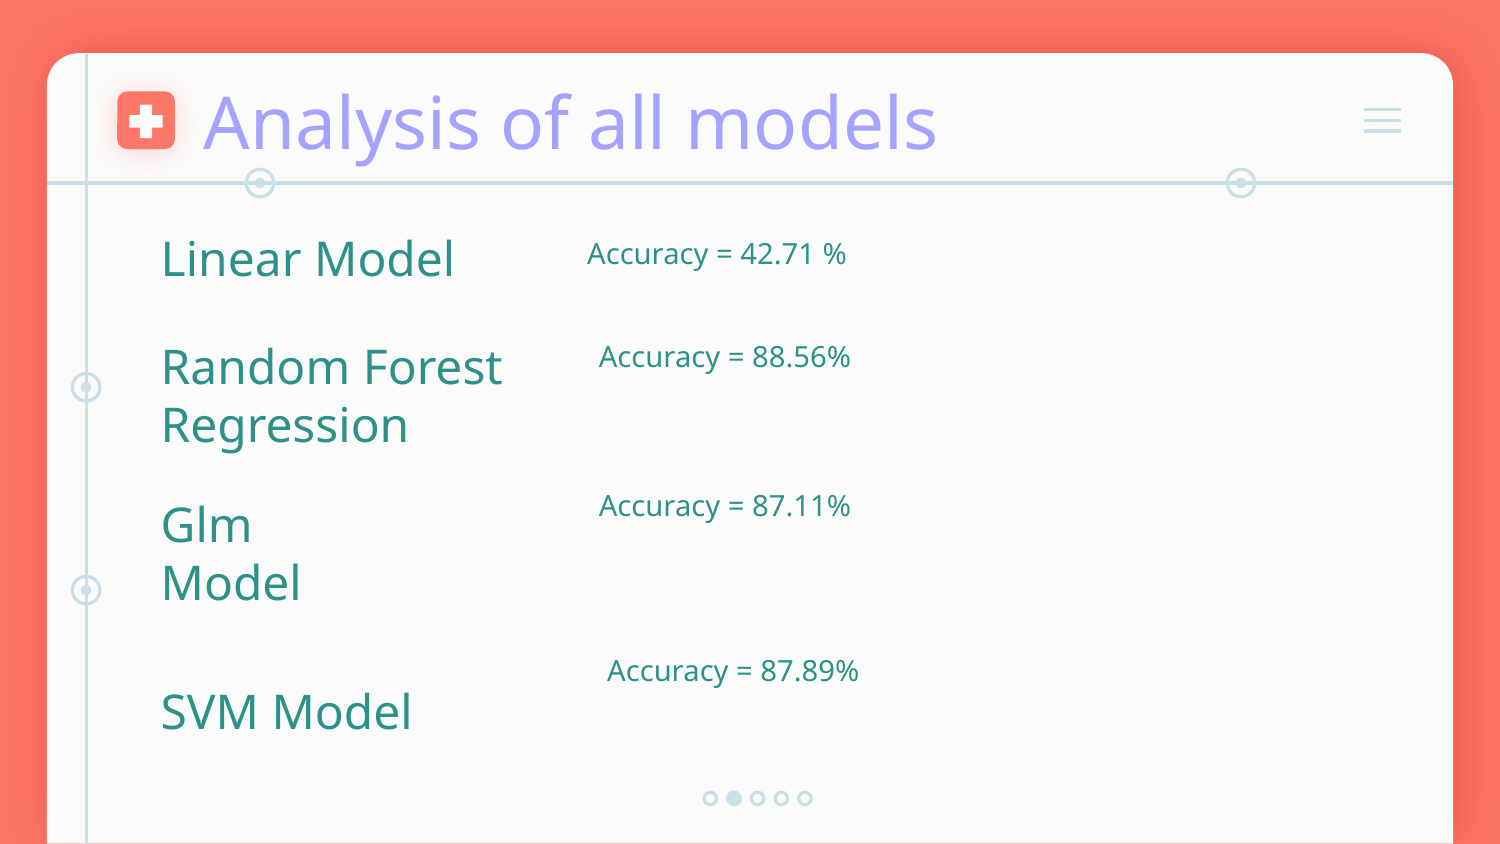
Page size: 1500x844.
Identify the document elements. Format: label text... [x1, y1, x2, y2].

subtitle Accuracy = 42.71 % [572, 220, 1051, 323]
title Random Forest Regression [145, 357, 548, 432]
title Glm Model [145, 515, 416, 590]
subtitle Accuracy = 87.11% [583, 472, 1062, 576]
title SVM Model [145, 673, 496, 748]
subtitle Accuracy = 88.56% [583, 322, 1062, 426]
title Analysis of all models [188, 83, 1267, 158]
subtitle Accuracy = 87.89% [592, 637, 1071, 740]
title Linear Model [145, 220, 496, 295]
